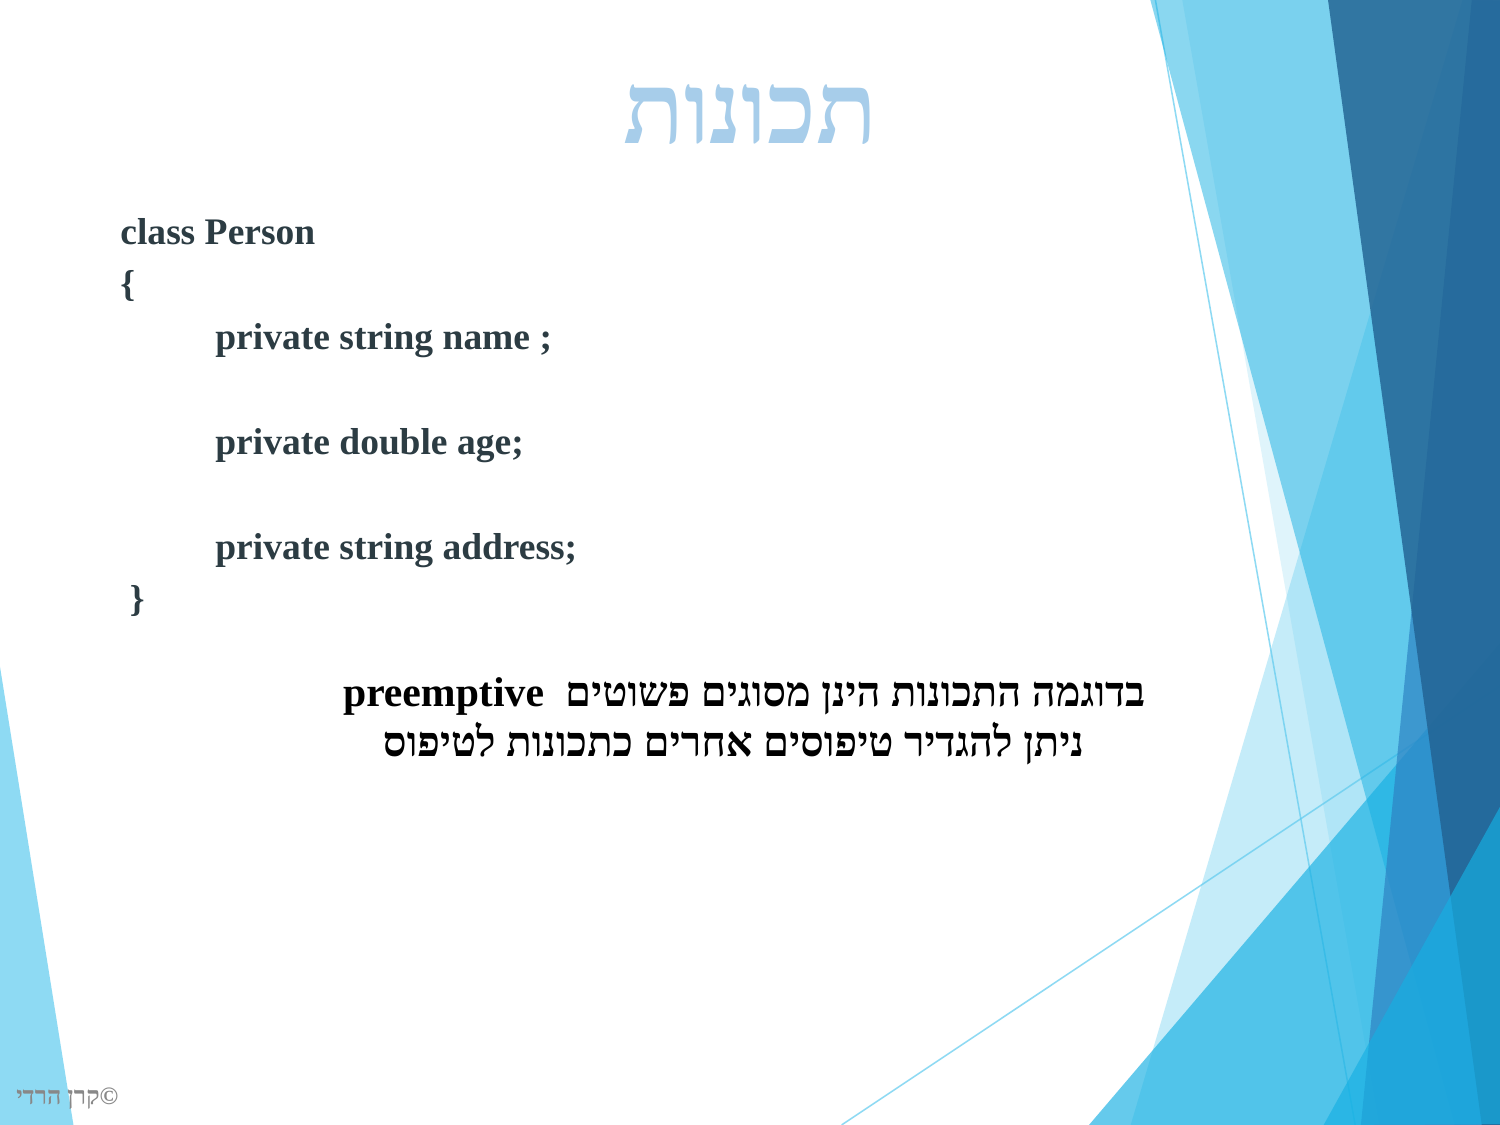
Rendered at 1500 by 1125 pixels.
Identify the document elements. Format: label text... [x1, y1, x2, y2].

footer ©קרן הרדי [1, 1071, 176, 1117]
text_box בדוגמה התכונות הינן מסוגים פשוטים preemptive ניתן להגדיר טיפוסים אחרים כתכונות לטיפוס [88, 657, 1390, 774]
text_box תכונות [100, 31, 1401, 178]
text_box class Person { private string name ; private double age; private string address; } [105, 199, 1381, 657]
